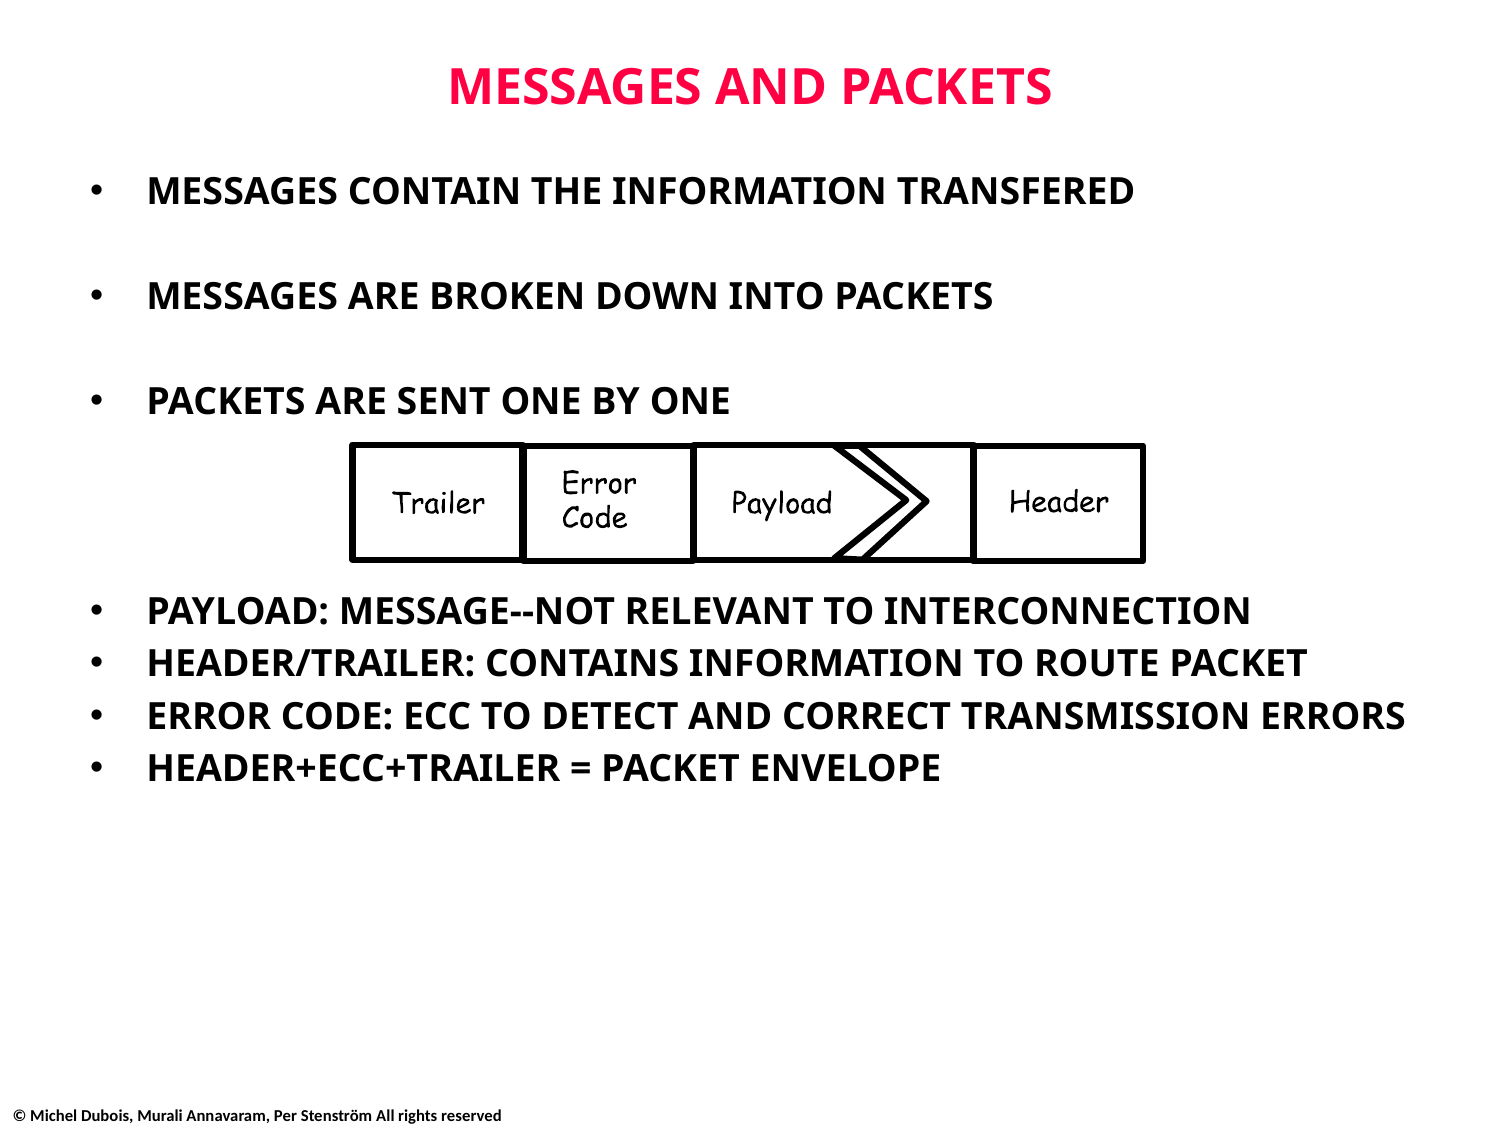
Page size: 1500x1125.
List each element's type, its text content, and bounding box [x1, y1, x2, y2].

list MESSAGES CONTAIN THE INFORMATION TRANSFERED MESSAGES ARE BROKEN DOWN INTO PACKETS PACKETS ARE SENT ONE BY ONE PAYLOAD: MESSAGE--NOT RELEVANT TO INTERCONNECTION HEADER/TRAILER: CONTAINS INFORMATION TO ROUTE PACKET ERROR CODE: ECC TO DETECT AND CORRECT TRANSMISSION ERRORS HEADER+ECC+TRAILER = PACKET ENVELOPE [74, 159, 1426, 1043]
picture [308, 417, 1192, 641]
title MESSAGES AND PACKETS [74, 9, 1426, 159]
